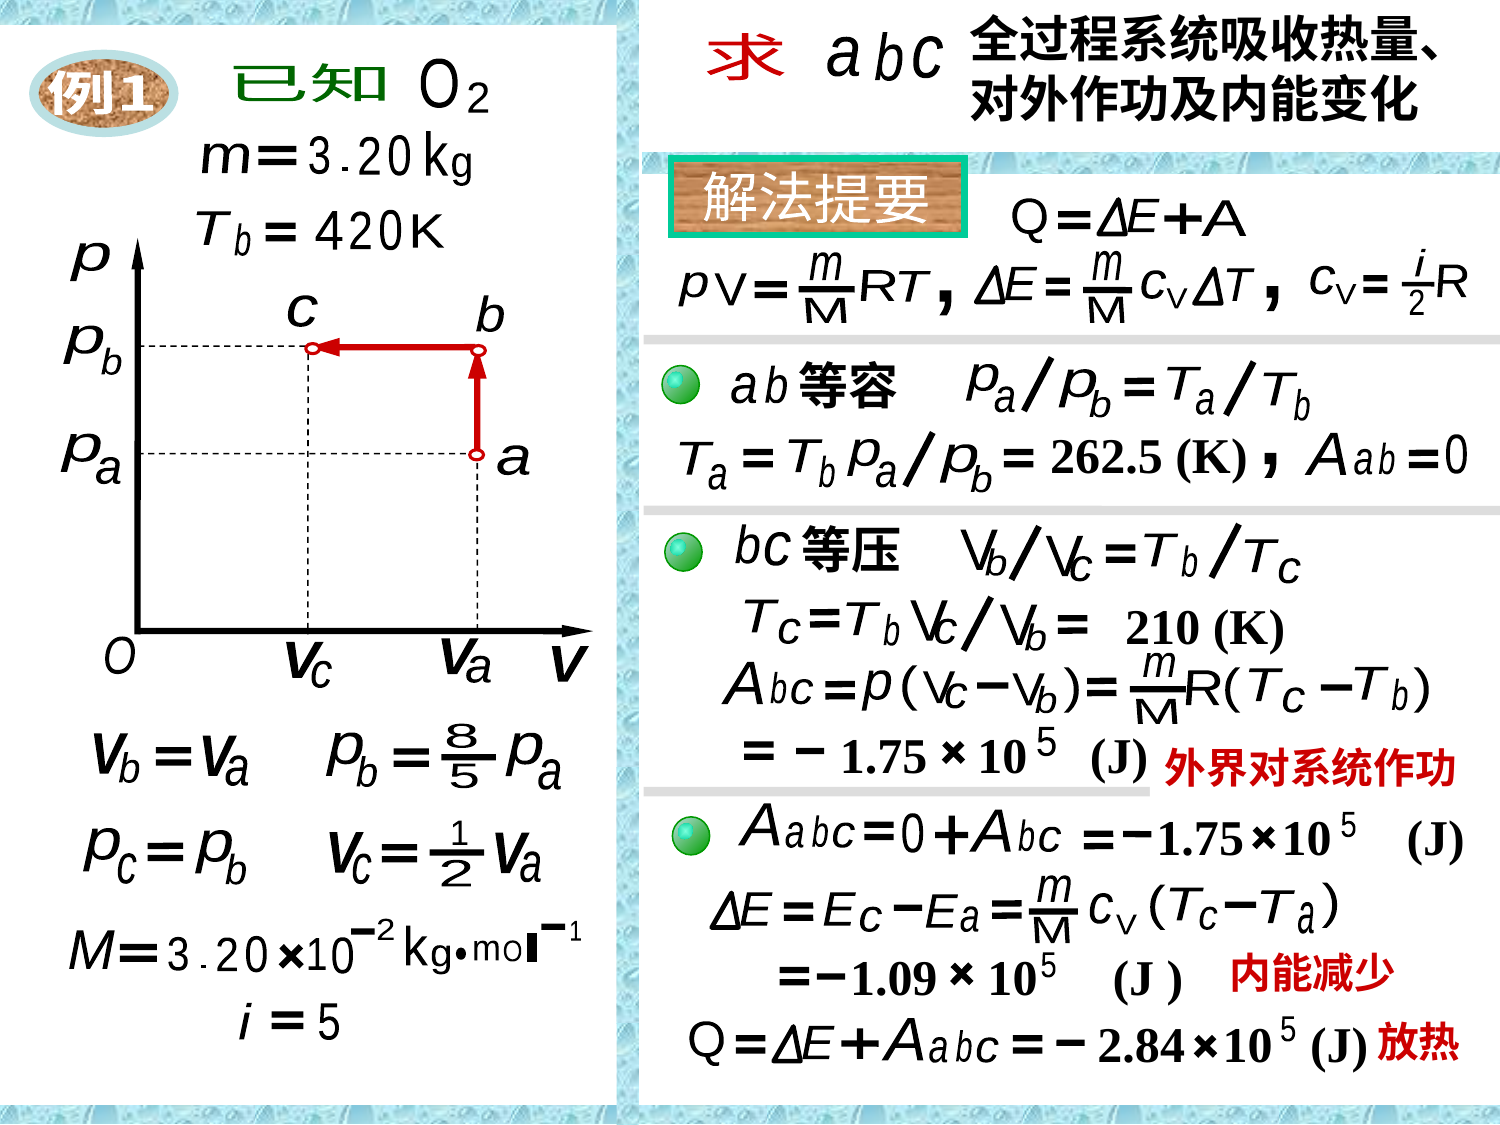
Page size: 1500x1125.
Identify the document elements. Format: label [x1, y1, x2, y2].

text_box [643, 510, 1500, 800]
text_box [641, 0, 1500, 159]
text_box [33, 54, 594, 1041]
text_box [0, 1105, 616, 1124]
text_box [643, 347, 1500, 510]
text_box [616, 0, 639, 1125]
text_box [639, 1105, 1500, 1124]
text_box [672, 797, 1500, 1081]
text_box [643, 158, 1500, 340]
text_box [0, 0, 616, 25]
